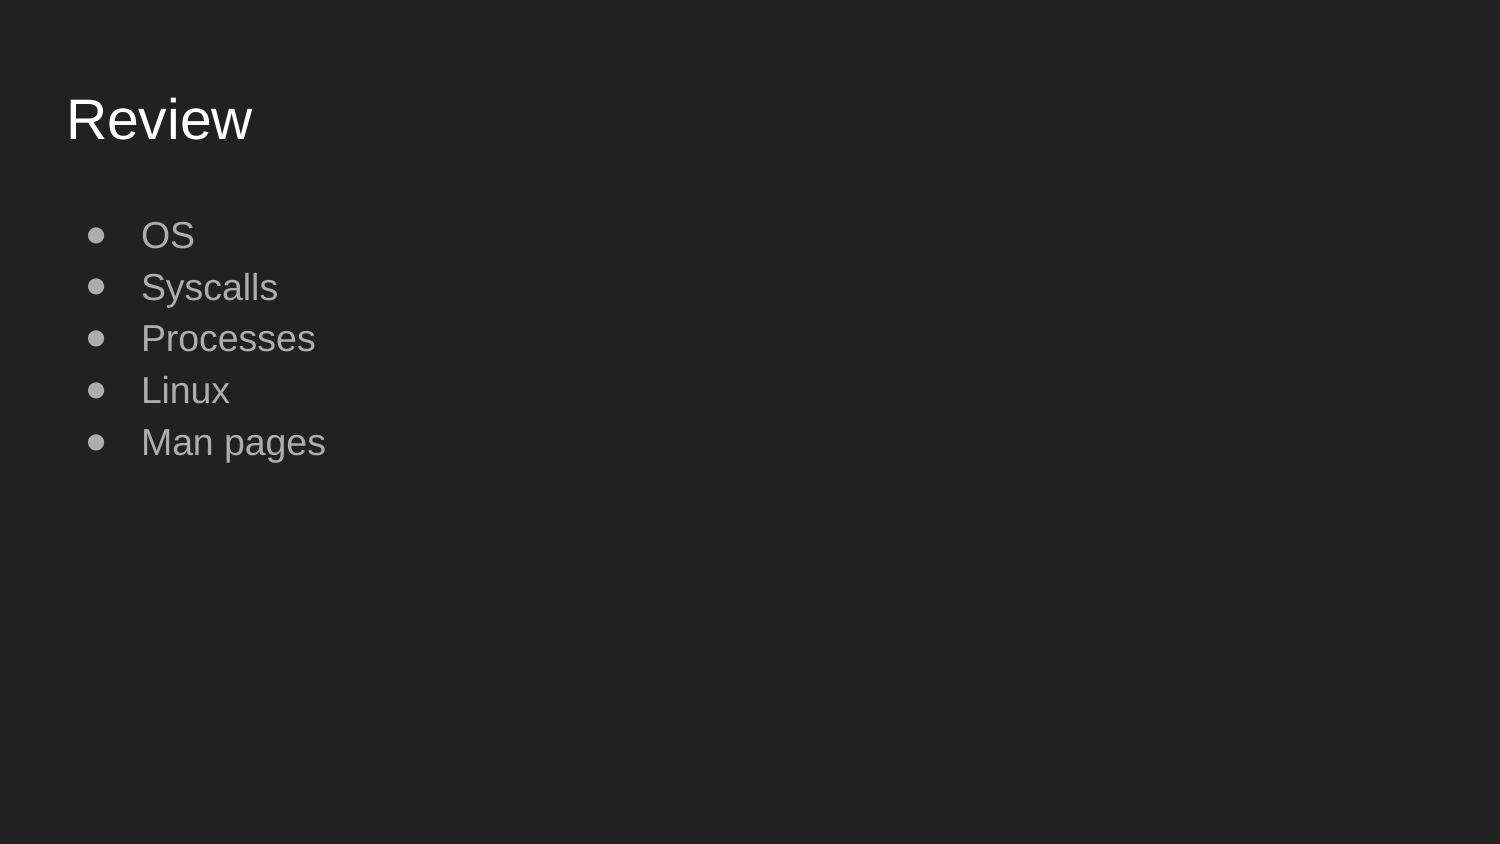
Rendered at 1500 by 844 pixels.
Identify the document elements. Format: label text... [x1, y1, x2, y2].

title Review [51, 72, 1449, 167]
list OS Syscalls Processes Linux Man pages [51, 189, 1449, 750]
